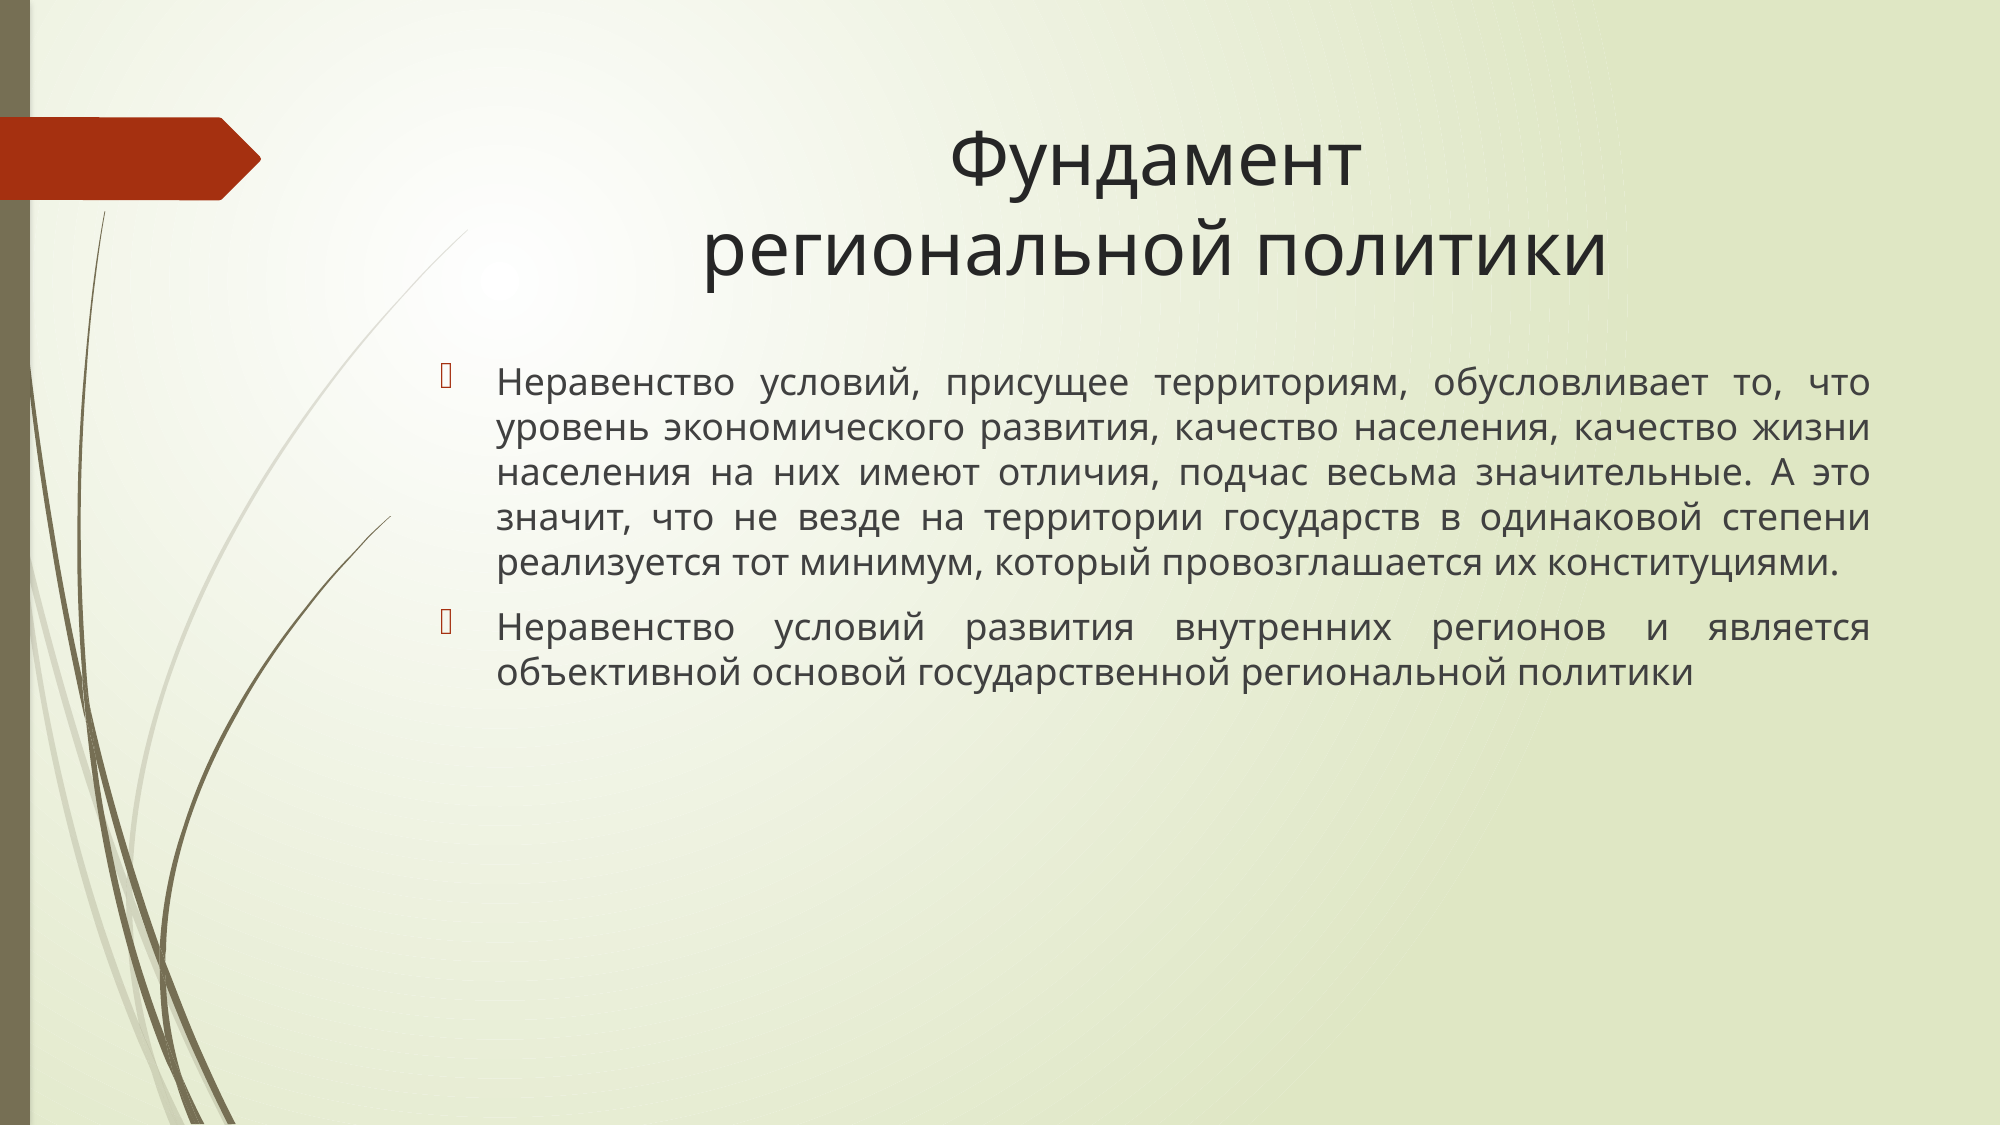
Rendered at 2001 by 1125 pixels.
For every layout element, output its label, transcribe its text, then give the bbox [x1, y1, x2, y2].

list Неравенство условий, присущее территориям, обусловливает то, что уровень экономического развития, качество населения, качество жизни населения на них имеют отличия, подчас весьма значительные. А это значит, что не везде на территории государств в одинаковой степени реализуется тот минимум, который провозглашается их конституциями. Неравенство условий развития внутренних регионов и является объективной основой государственной региональной политики [424, 350, 1888, 970]
title Фундамент региональной политики [425, 102, 1888, 313]
